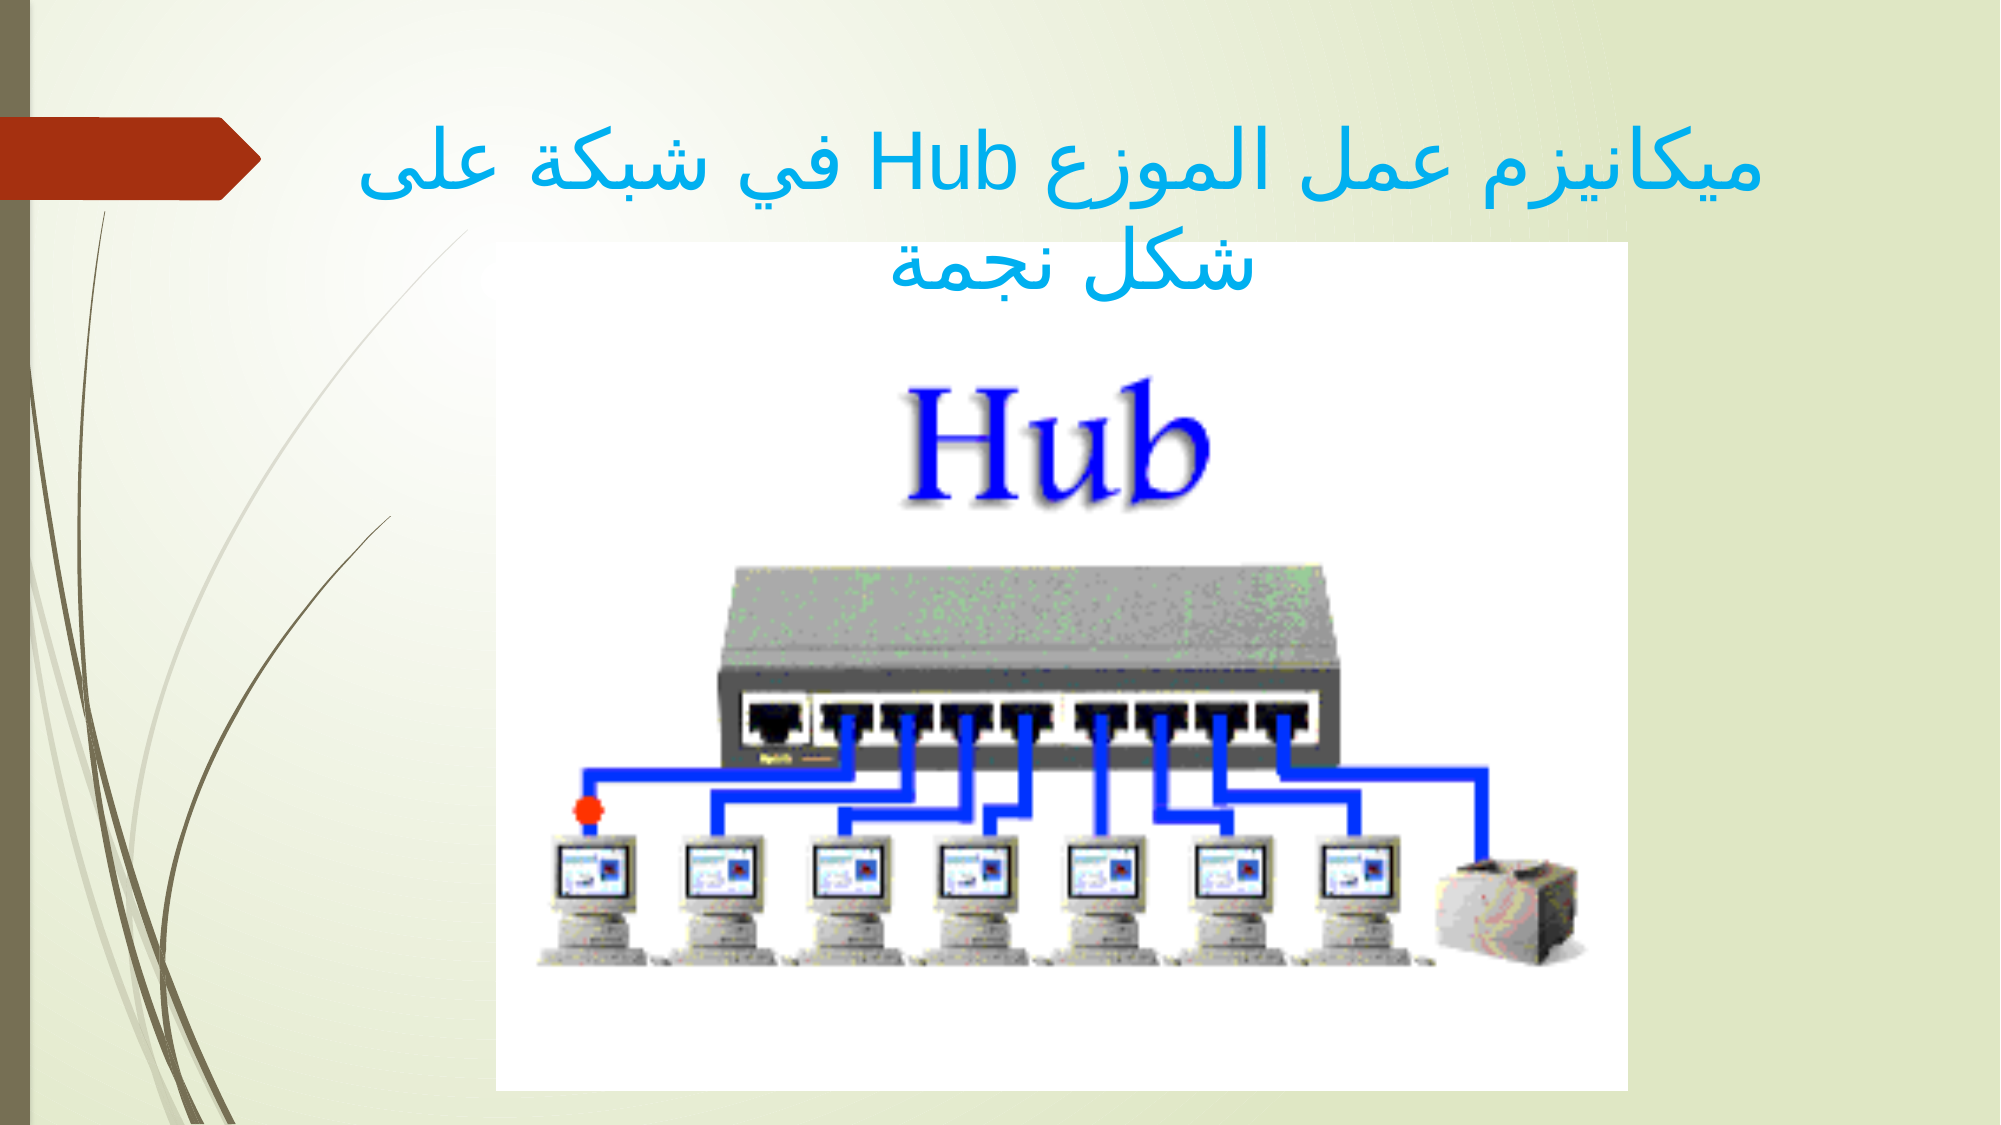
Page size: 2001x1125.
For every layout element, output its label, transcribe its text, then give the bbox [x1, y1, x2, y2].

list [496, 242, 1628, 1091]
title ميكانيزم عمل الموزع Hub في شبكة على شكل نجمة [331, 98, 1793, 200]
